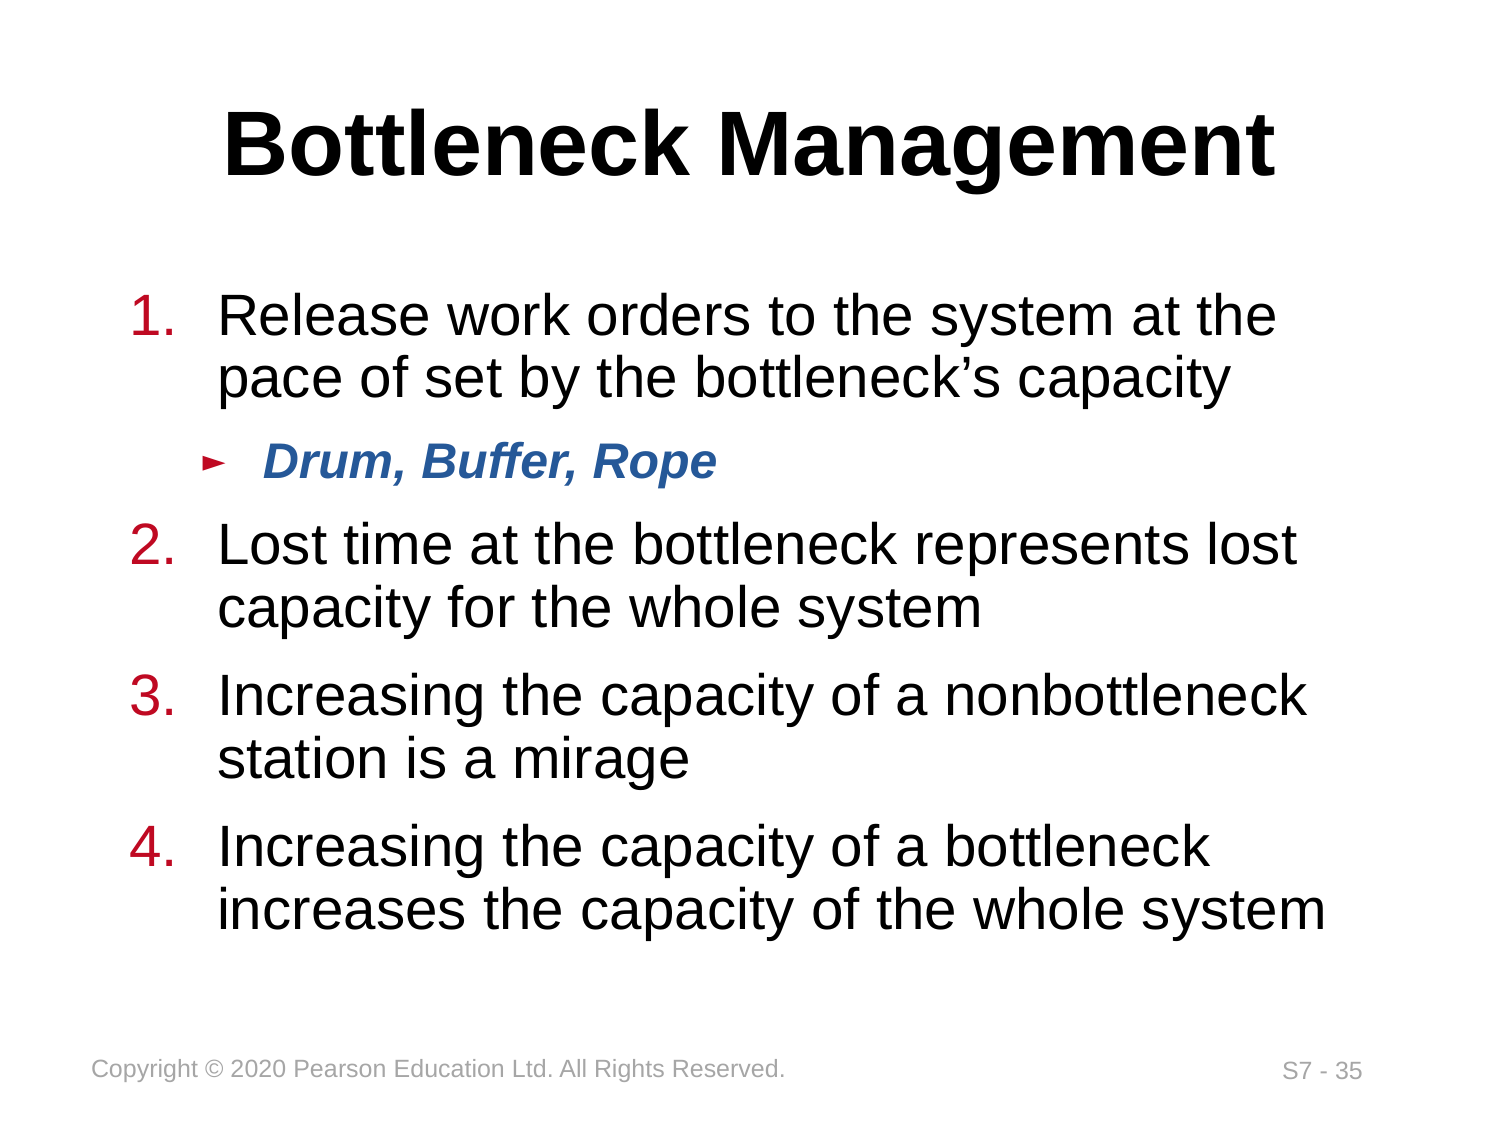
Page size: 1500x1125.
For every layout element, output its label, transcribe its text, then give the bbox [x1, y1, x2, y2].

title Bottleneck Management [75, 45, 1425, 233]
list Release work orders to the system at the pace of set by the bottleneck’s capacity Drum, Buffer, Rope Lost time at the bottleneck represents lost capacity for the whole system Increasing the capacity of a nonbottleneck station is a mirage Increasing the capacity of a bottleneck increases the capacity of the whole system [114, 277, 1390, 953]
